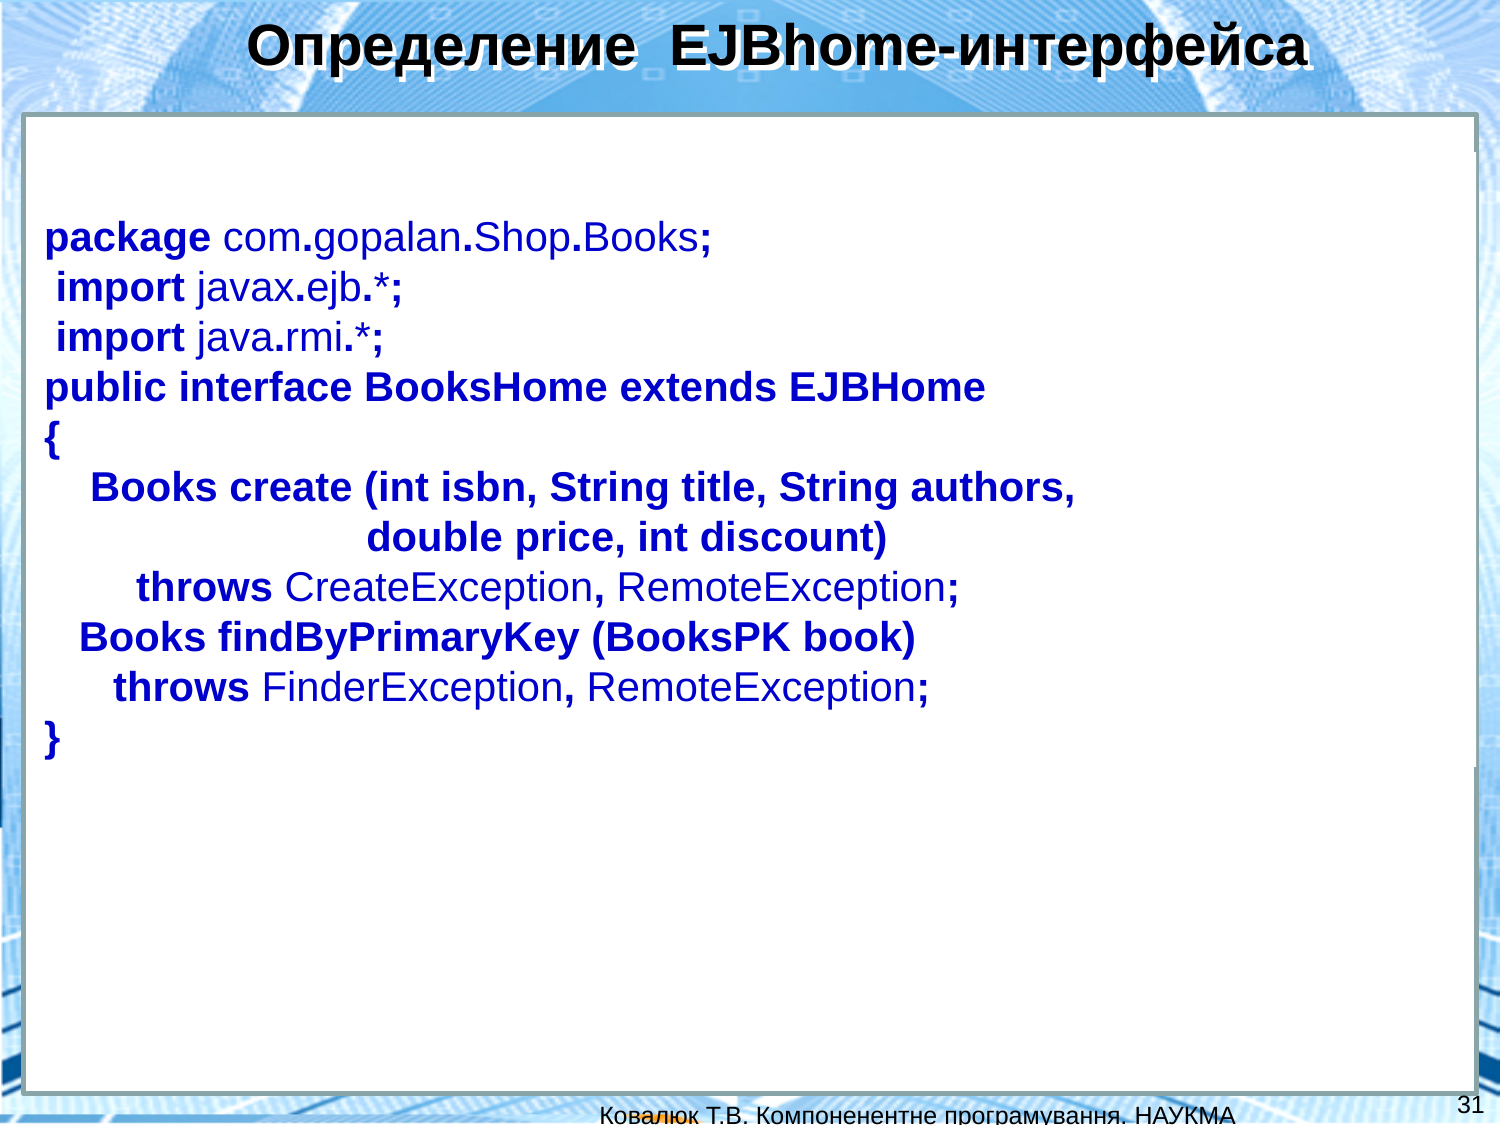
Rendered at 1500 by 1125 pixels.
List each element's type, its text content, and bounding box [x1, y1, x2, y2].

picture [961, 1112, 968, 1123]
text_box Определение EJBhome-интерфейса [231, 0, 1324, 85]
picture [998, 1112, 1005, 1123]
text_box package com.gopalan.Shop.Books; import javax.ejb.*; import java.rmi.*; public interface BooksHome extends EJBHome { Books create (int isbn, String title, String authors, double price, int discount) throws CreateException, RemoteException; Books findByPrimaryKey (BooksPK book) throws FinderException, RemoteException; } [29, 152, 1477, 767]
picture [0, 0, 1500, 1125]
